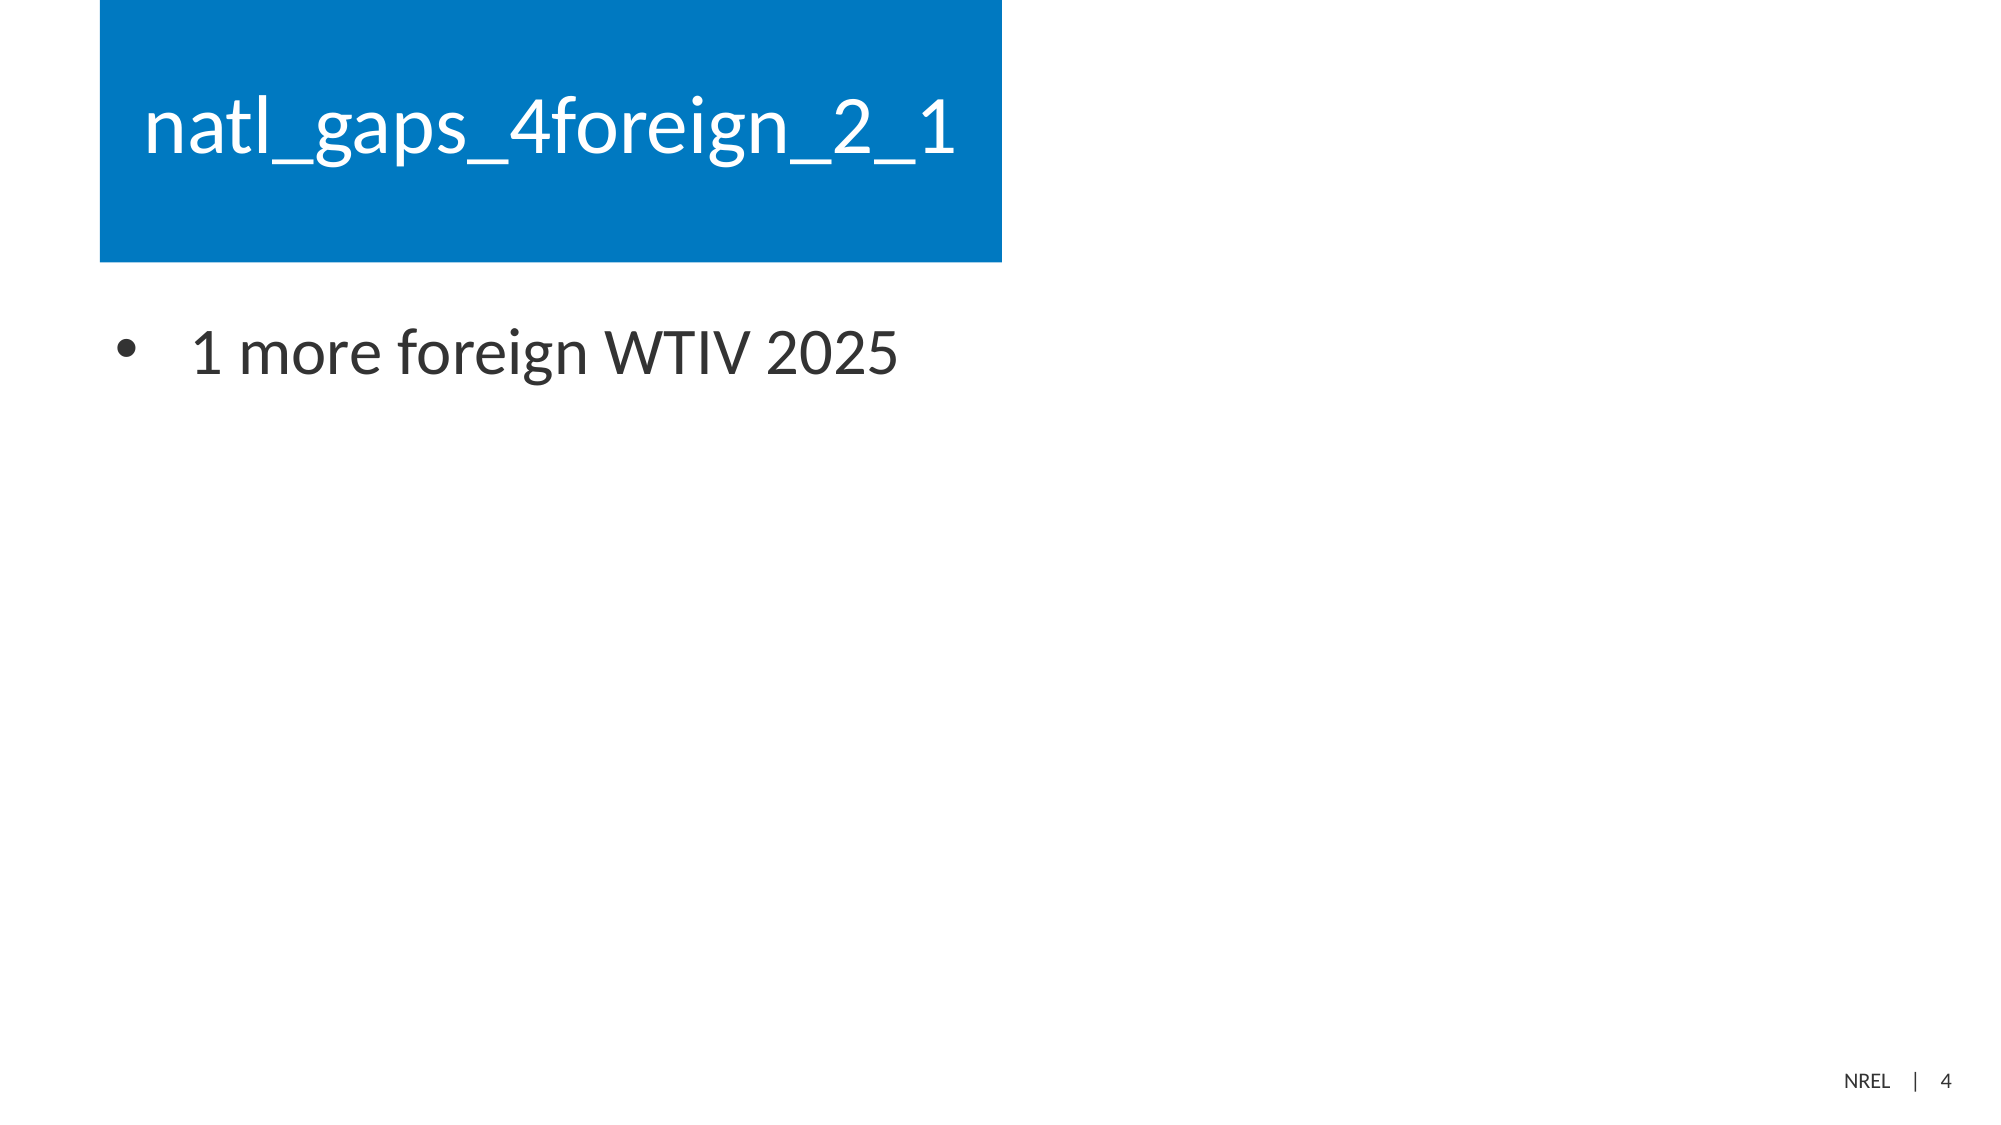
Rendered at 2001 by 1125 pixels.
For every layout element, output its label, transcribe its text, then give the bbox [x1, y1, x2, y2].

list 1 more foreign WTIV 2025 [99, 299, 1876, 1039]
title natl_gaps_4foreign_2_1 [99, 0, 1002, 263]
